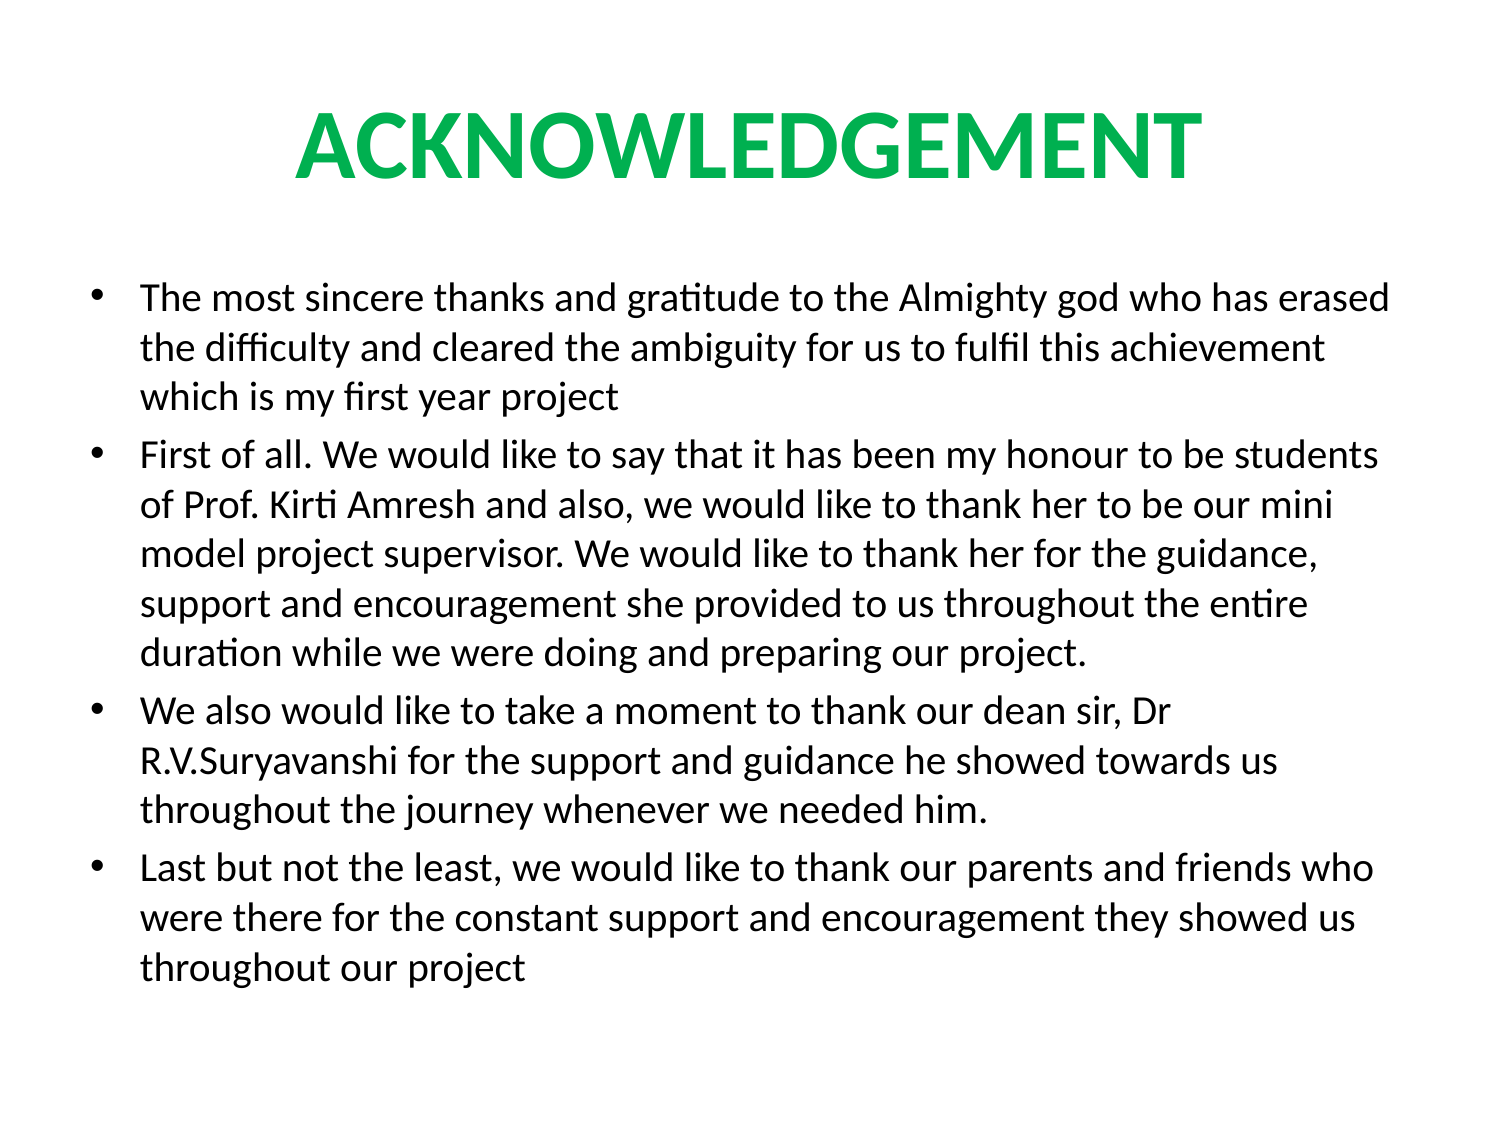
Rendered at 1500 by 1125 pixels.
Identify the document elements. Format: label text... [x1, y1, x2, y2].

list The most sincere thanks and gratitude to the Almighty god who has erased the difficulty and cleared the ambiguity for us to fulfil this achievement which is my first year project First of all. We would like to say that it has been my honour to be students of Prof. Kirti Amresh and also, we would like to thank her to be our mini model project supervisor. We would like to thank her for the guidance, support and encouragement she provided to us throughout the entire duration while we were doing and preparing our project. We also would like to take a moment to thank our dean sir, Dr R.V.Suryavanshi for the support and guidance he showed towards us throughout the journey whenever we needed him. Last but not the least, we would like to thank our parents and friends who were there for the constant support and encouragement they showed us throughout our project [75, 262, 1425, 1005]
title ACKNOWLEDGEMENT [75, 45, 1425, 233]
